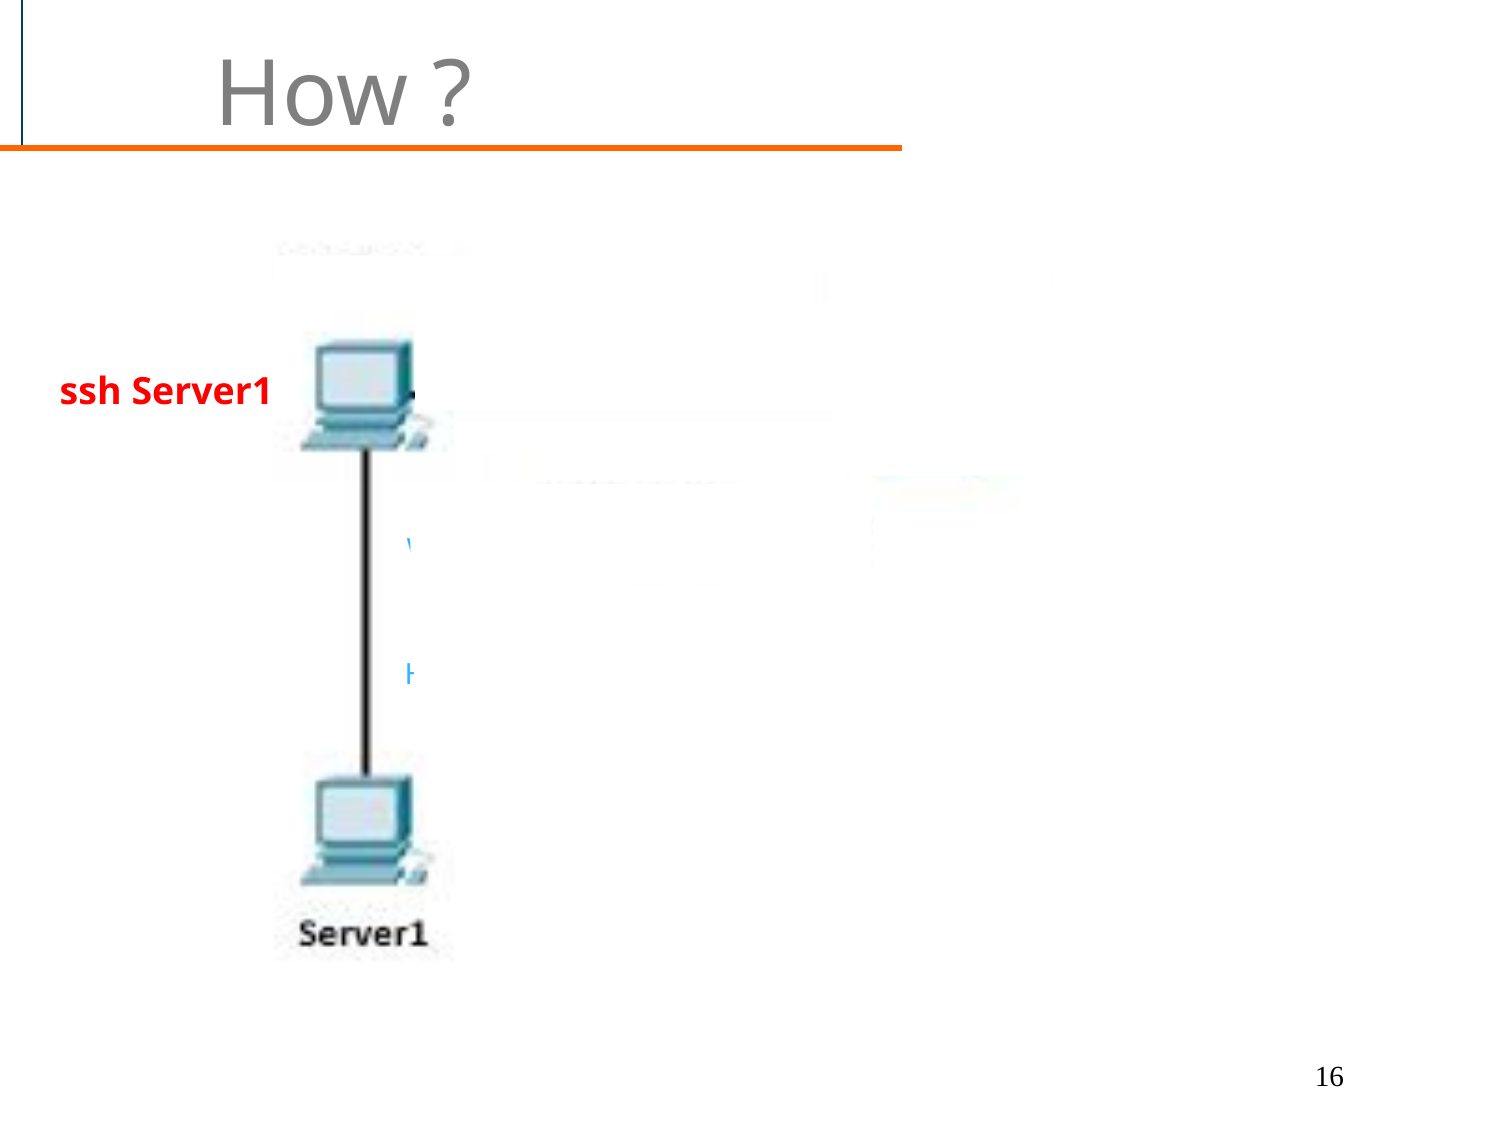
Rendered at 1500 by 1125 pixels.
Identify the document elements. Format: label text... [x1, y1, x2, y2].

text_box How ? [23, 41, 665, 136]
text_box ssh Server1 [44, 359, 185, 420]
slide_number 16 [1299, 1050, 1388, 1100]
picture [185, 213, 1113, 977]
